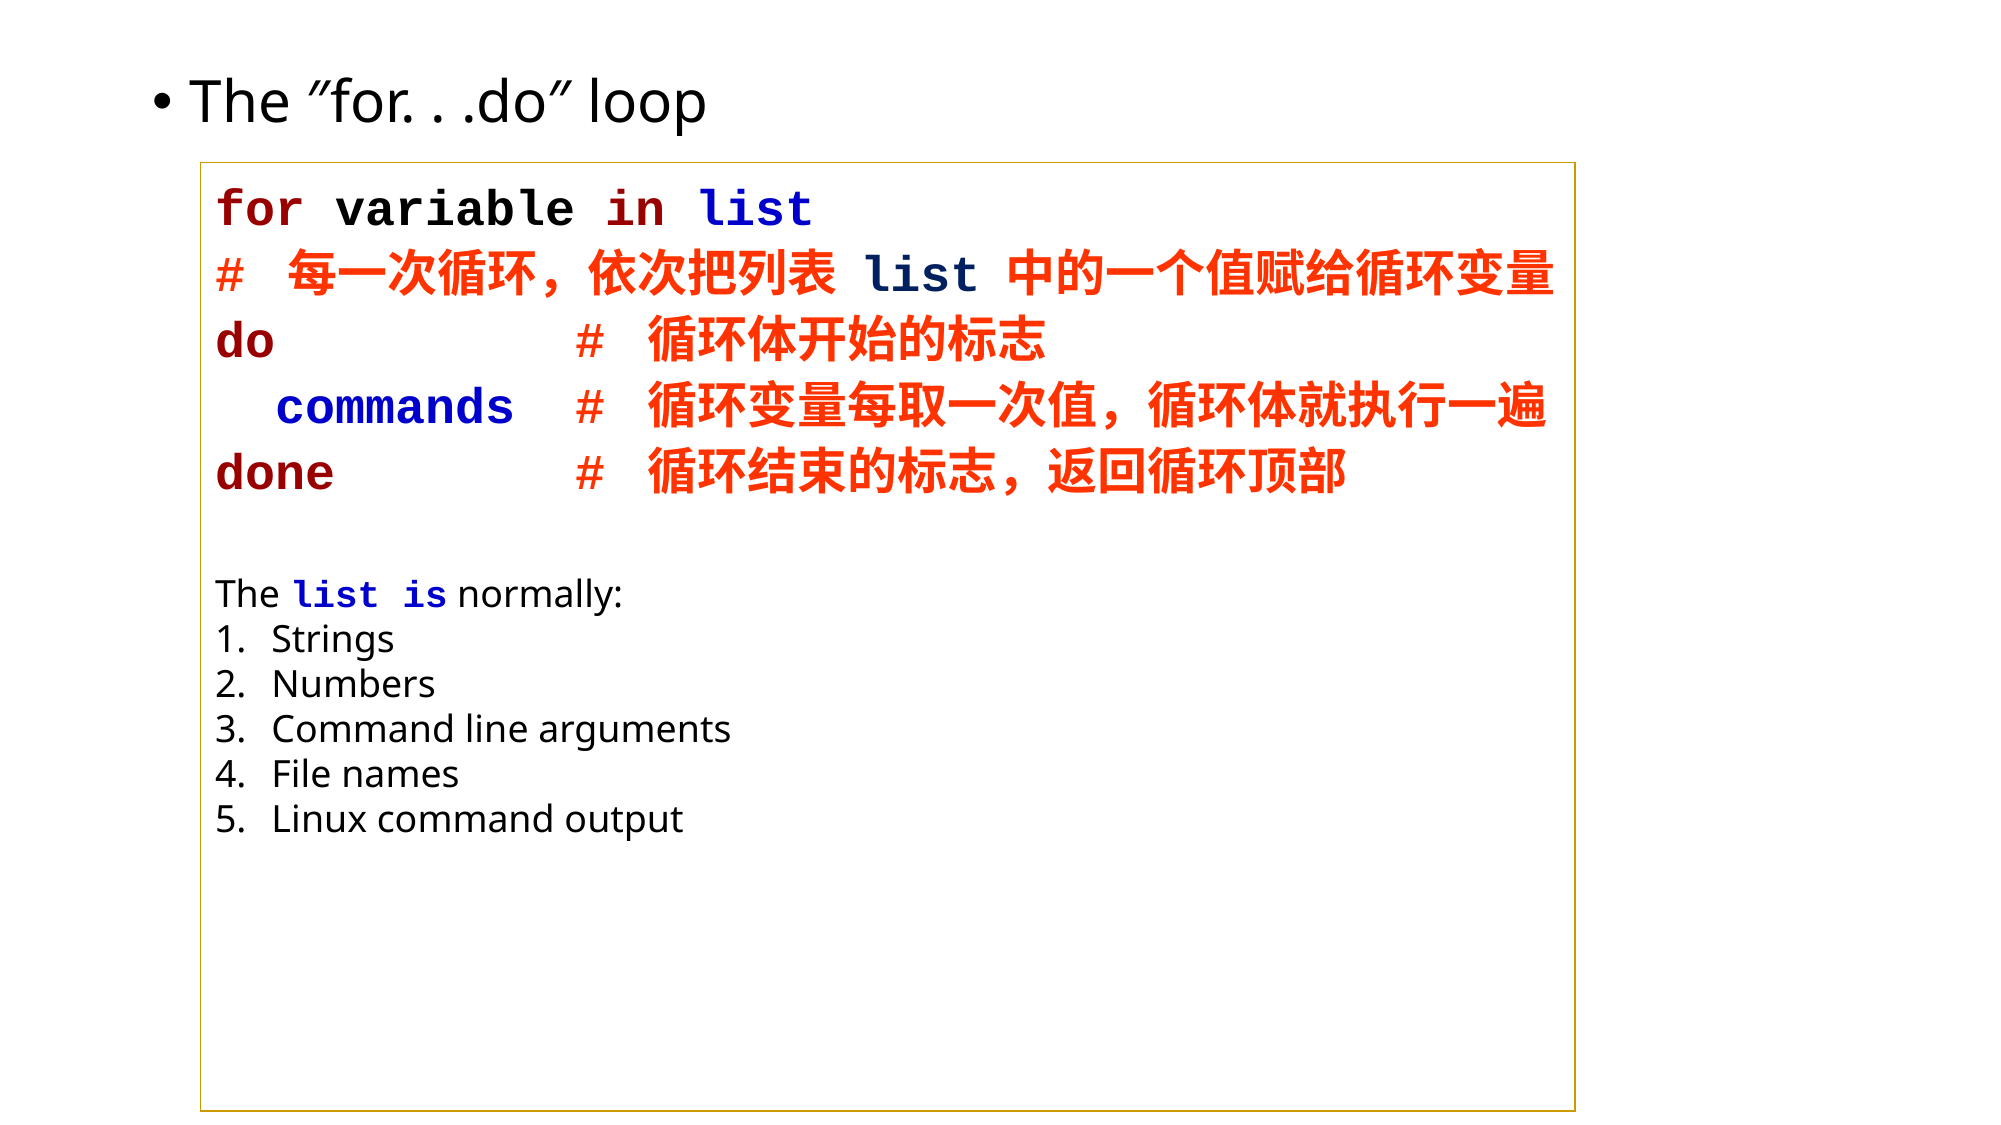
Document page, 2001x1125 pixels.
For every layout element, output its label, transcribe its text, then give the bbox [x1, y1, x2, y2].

text_box for variable in list # 每一次循环，依次把列表 list 中的一个值赋给循环变量 do # 循环体开始的标志 commands # 循环变量每取一次值，循环体就执行一遍 done # 循环结束的标志，返回循环顶部 The list is normally: Strings Numbers Command line arguments File names Linux command output [200, 162, 1576, 1112]
list The ″for. . .do″ loop [137, 65, 1863, 1014]
